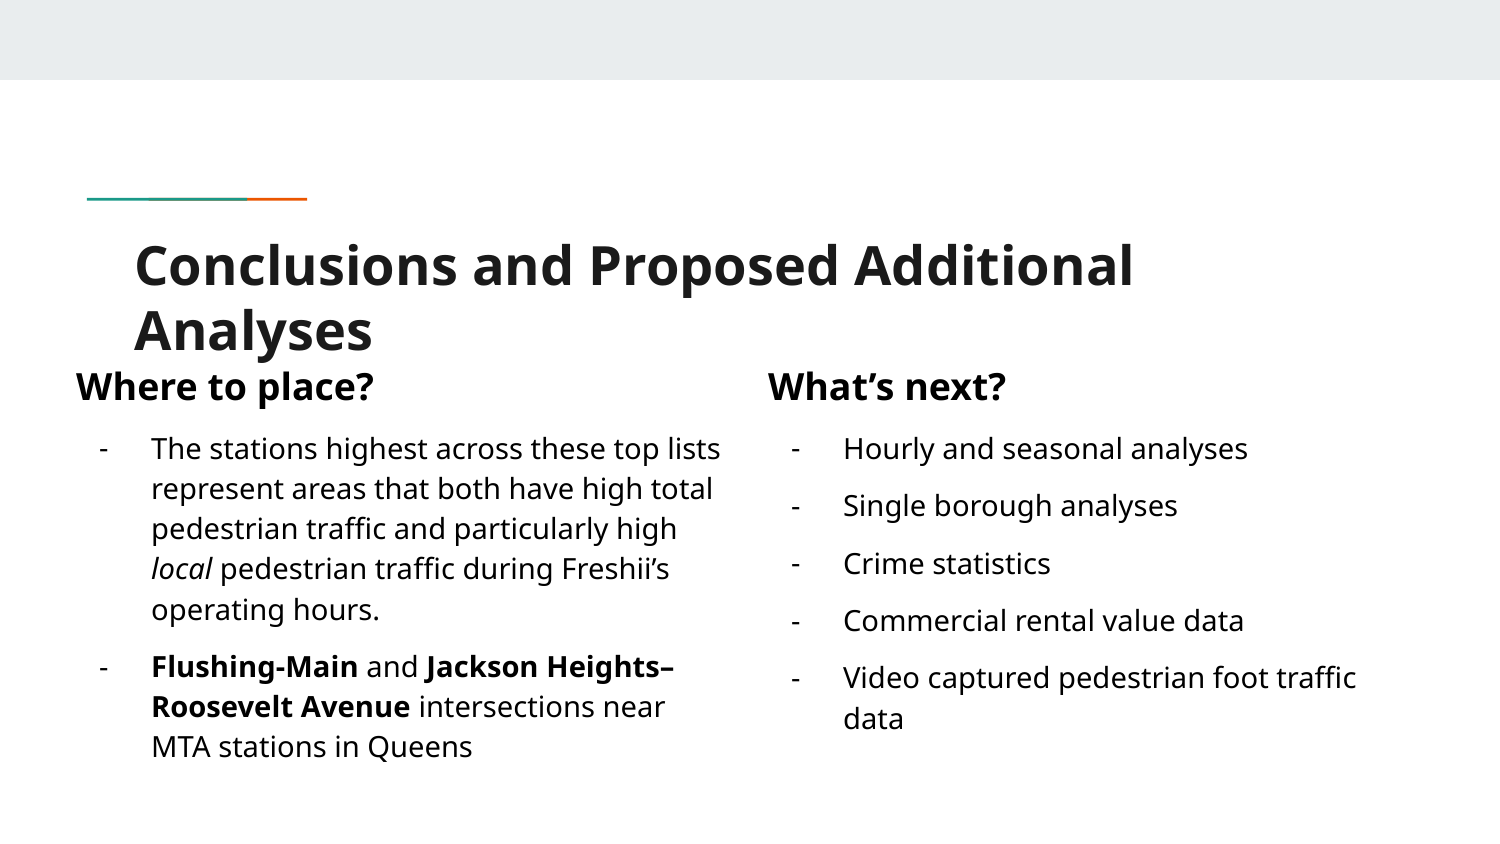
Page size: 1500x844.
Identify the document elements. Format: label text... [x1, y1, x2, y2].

list Where to place? The stations highest across these top lists represent areas that both have high total pedestrian traffic and particularly high local pedestrian traffic during Freshii’s operating hours. Flushing-Main and Jackson Heights–Roosevelt Avenue intersections near MTA stations in Queens [61, 341, 748, 809]
title Conclusions and Proposed Additional Analyses [119, 216, 1381, 305]
list What’s next? Hourly and seasonal analyses Single borough analyses Crime statistics Commercial rental value data Video captured pedestrian foot traffic data [753, 341, 1440, 809]
